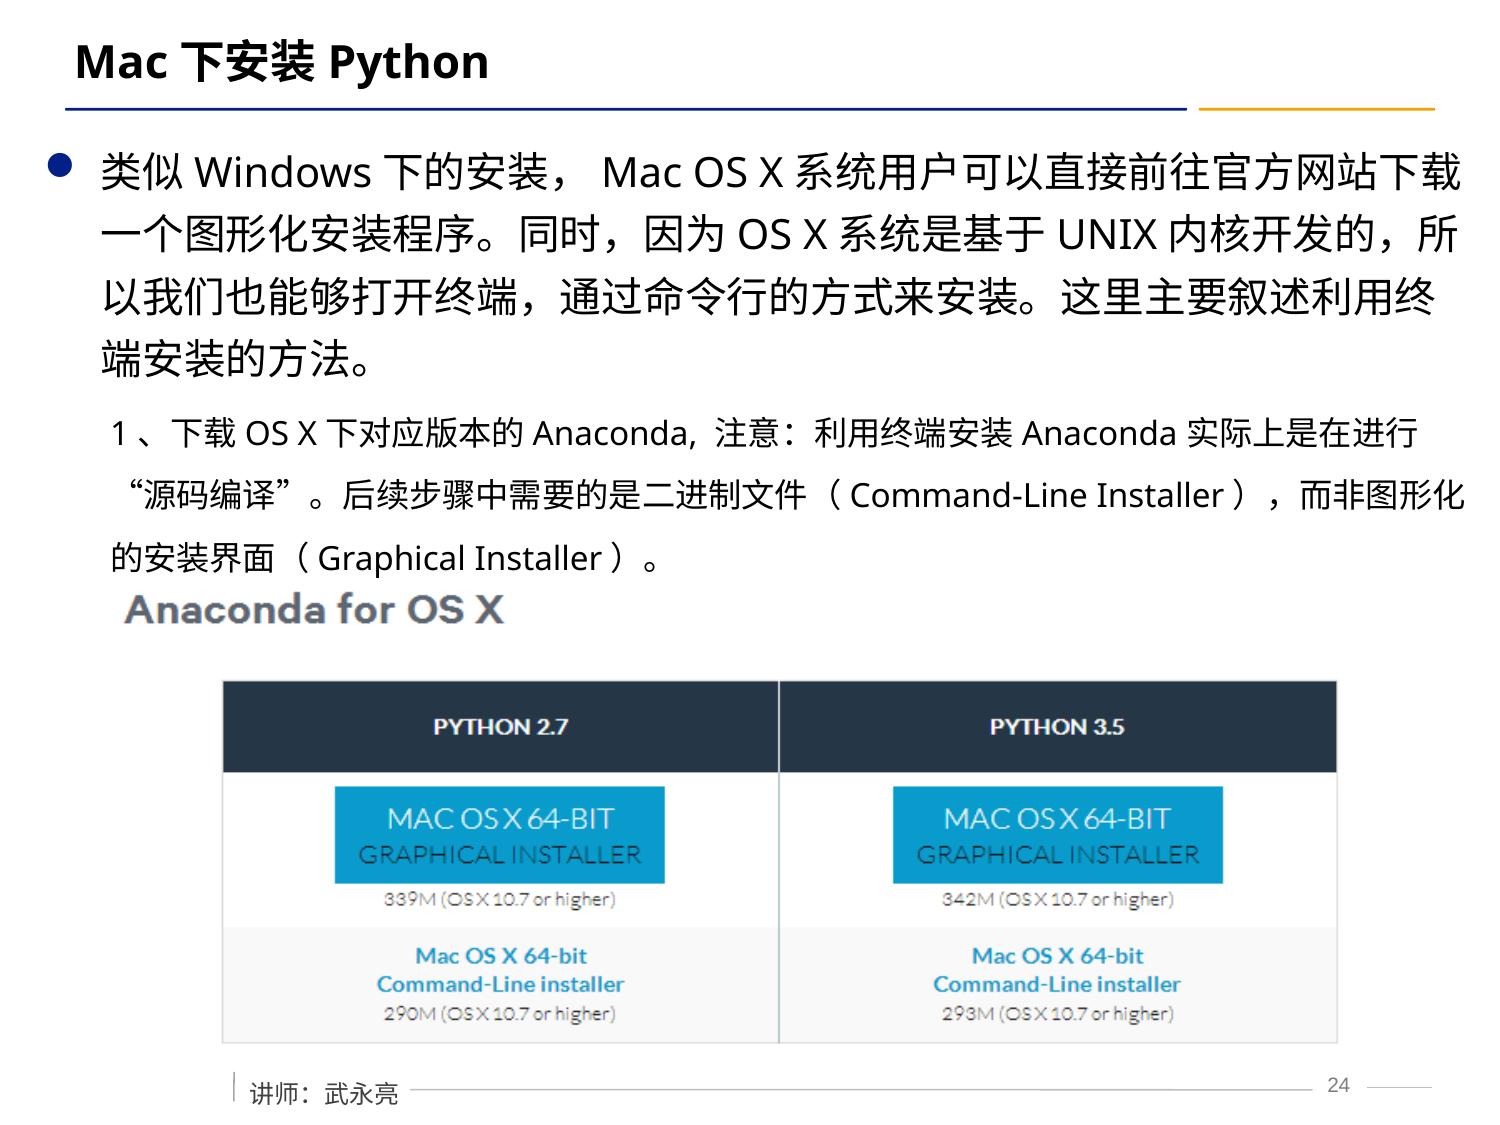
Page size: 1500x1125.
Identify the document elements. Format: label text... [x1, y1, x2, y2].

picture [111, 585, 1450, 1048]
list 类似Windows下的安装，Mac OS X系统用户可以直接前往官方网站下载一个图形化安装程序。同时，因为OS X系统是基于UNIX内核开发的，所以我们也能够打开终端，通过命令行的方式来安装。这里主要叙述利用终端安装的方法。 1、下载OS X下对应版本的Anaconda, 注意：利用终端安装Anaconda实际上是在进行“源码编译”。后续步骤中需要的是二进制文件（Command-Line Installer），而非图形化的安装界面（Graphical Installer）。 [29, 125, 1483, 634]
title Mac下安装Python [58, 25, 1424, 97]
